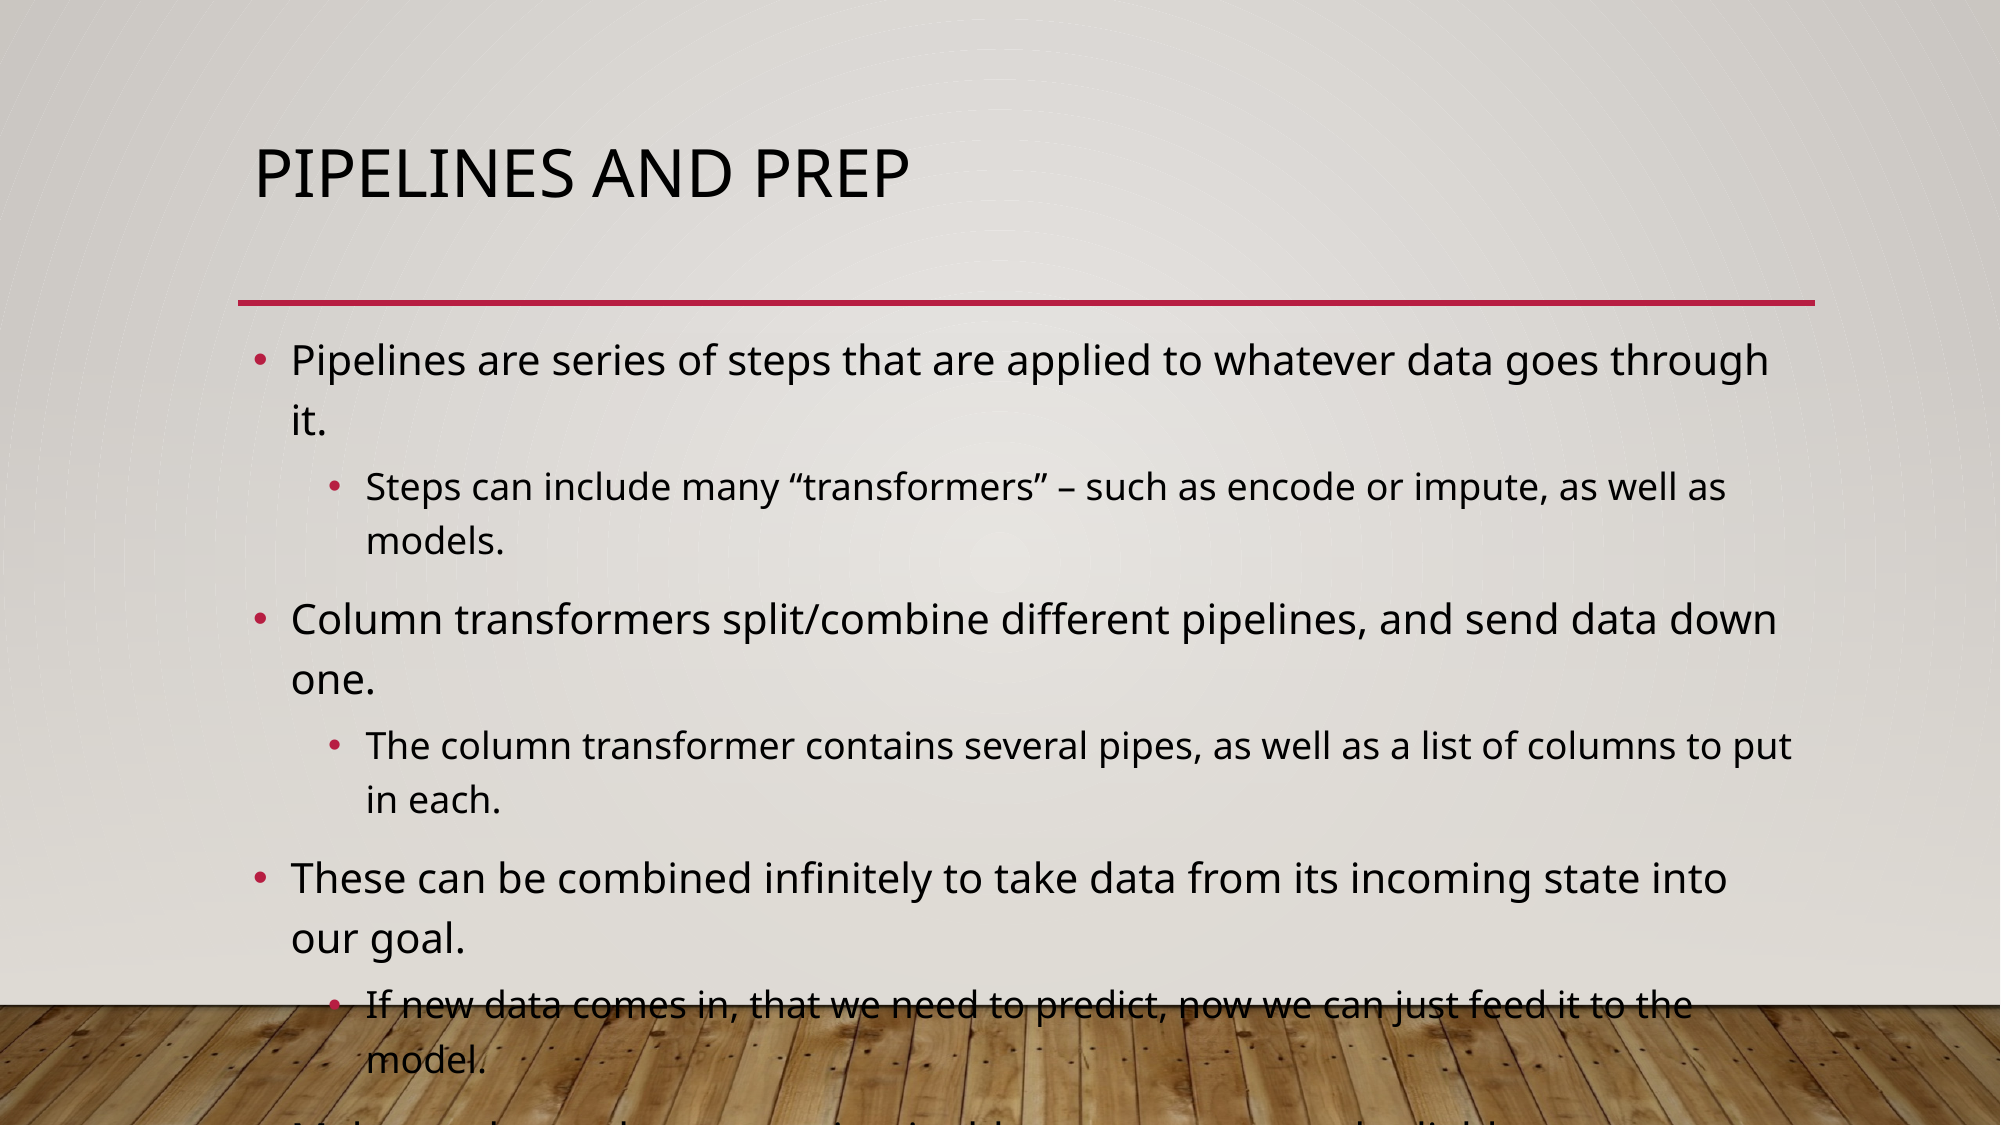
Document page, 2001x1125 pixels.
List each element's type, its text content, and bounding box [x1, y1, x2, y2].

list Pipelines are series of steps that are applied to whatever data goes through it. Steps can include many “transformers” – such as encode or impute, as well as models. Column transformers split/combine different pipelines, and send data down one. The column transformer contains several pipes, as well as a list of columns to put in each. These can be combined infinitely to take data from its incoming state into our goal. If new data comes in, that we need to predict, now we can just feed it to the model. Makes code much more maintainable, easy to use, and reliable. Use them, it makes things easier. [238, 316, 1814, 993]
title Pipelines and Prep [238, 131, 1814, 305]
picture [0, 1005, 2000, 1125]
